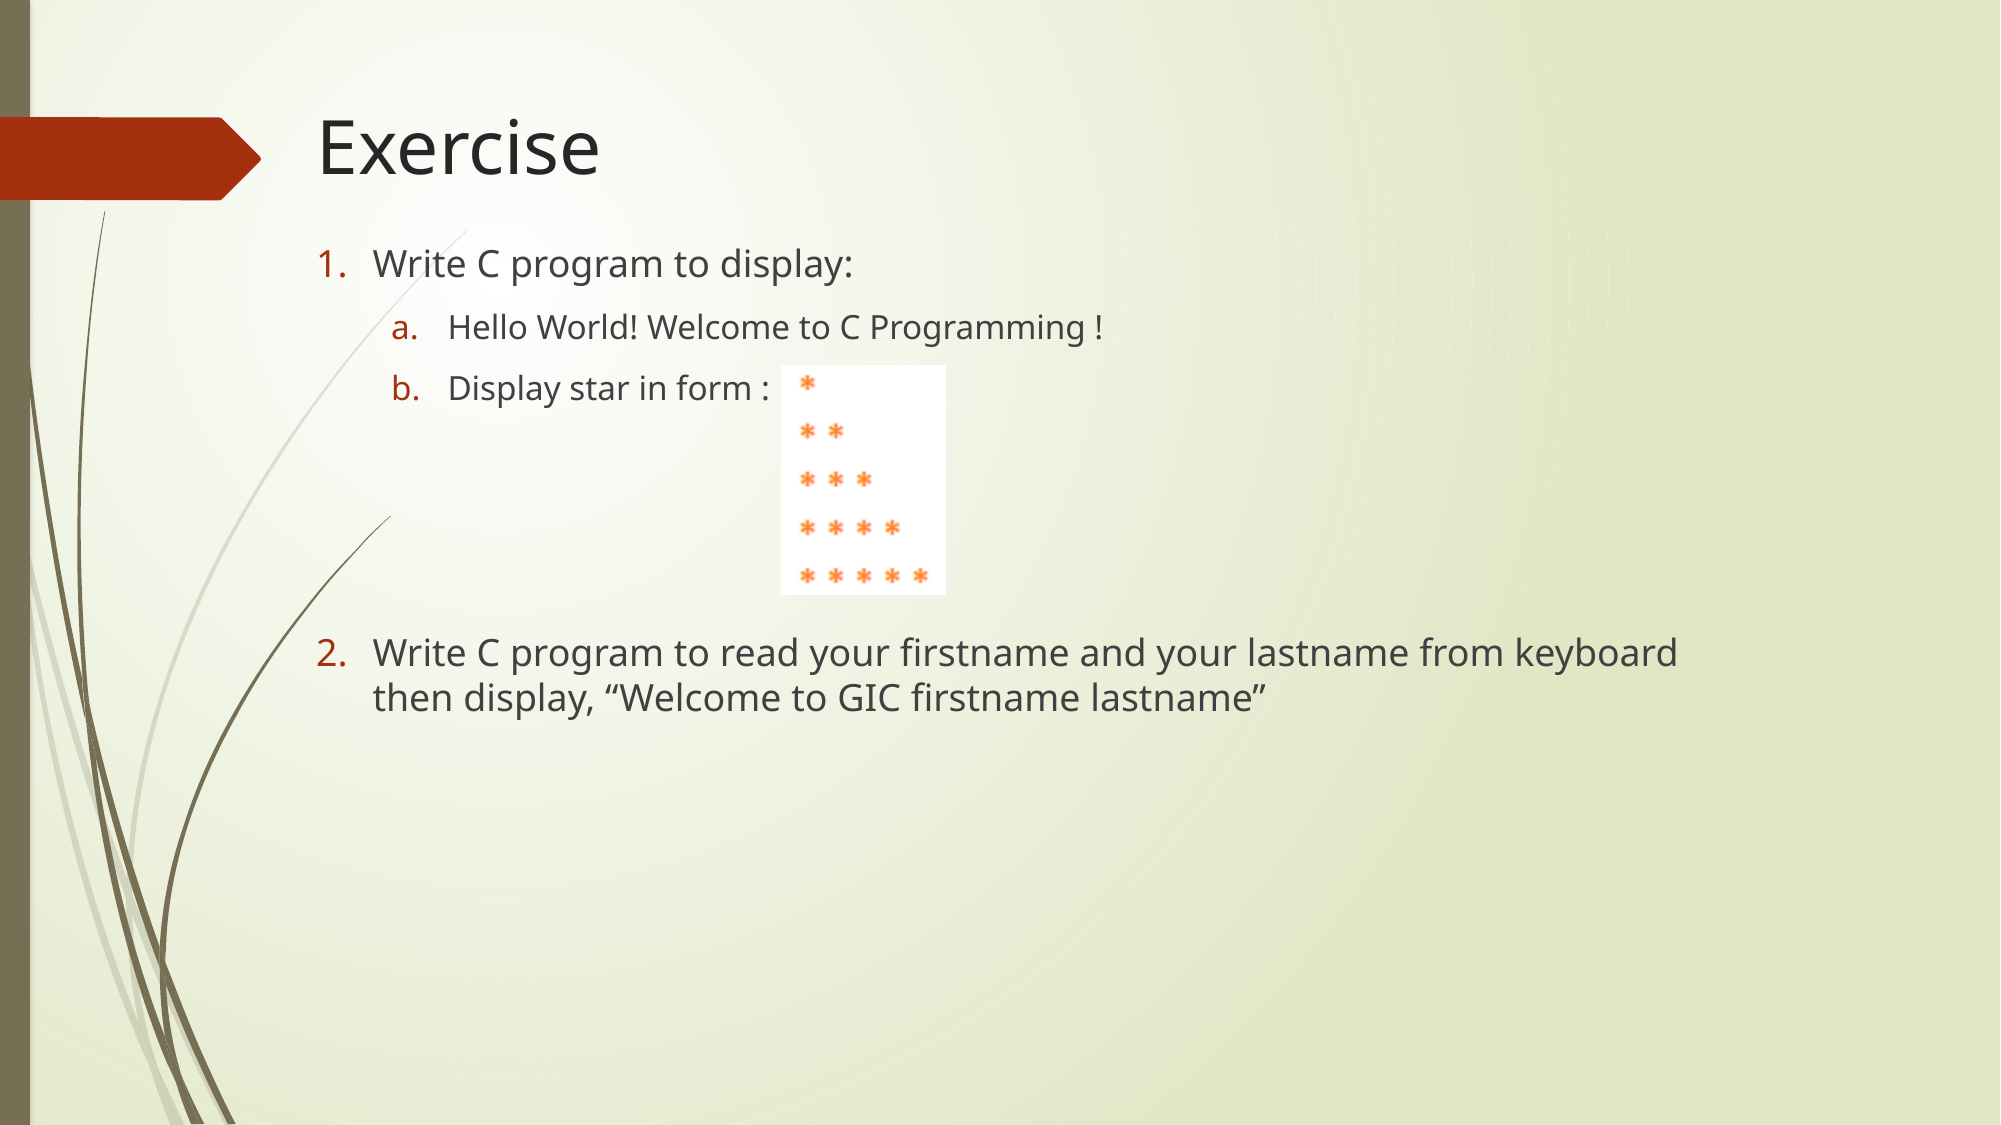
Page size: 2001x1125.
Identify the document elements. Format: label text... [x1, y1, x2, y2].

list Write C program to display: Hello World! Welcome to C Programming ! Display star in form : Write C program to read your firstname and your lastname from keyboard then display, “Welcome to GIC firstname lastname” [301, 232, 1764, 853]
title Exercise [301, 91, 1764, 232]
picture [781, 365, 947, 595]
